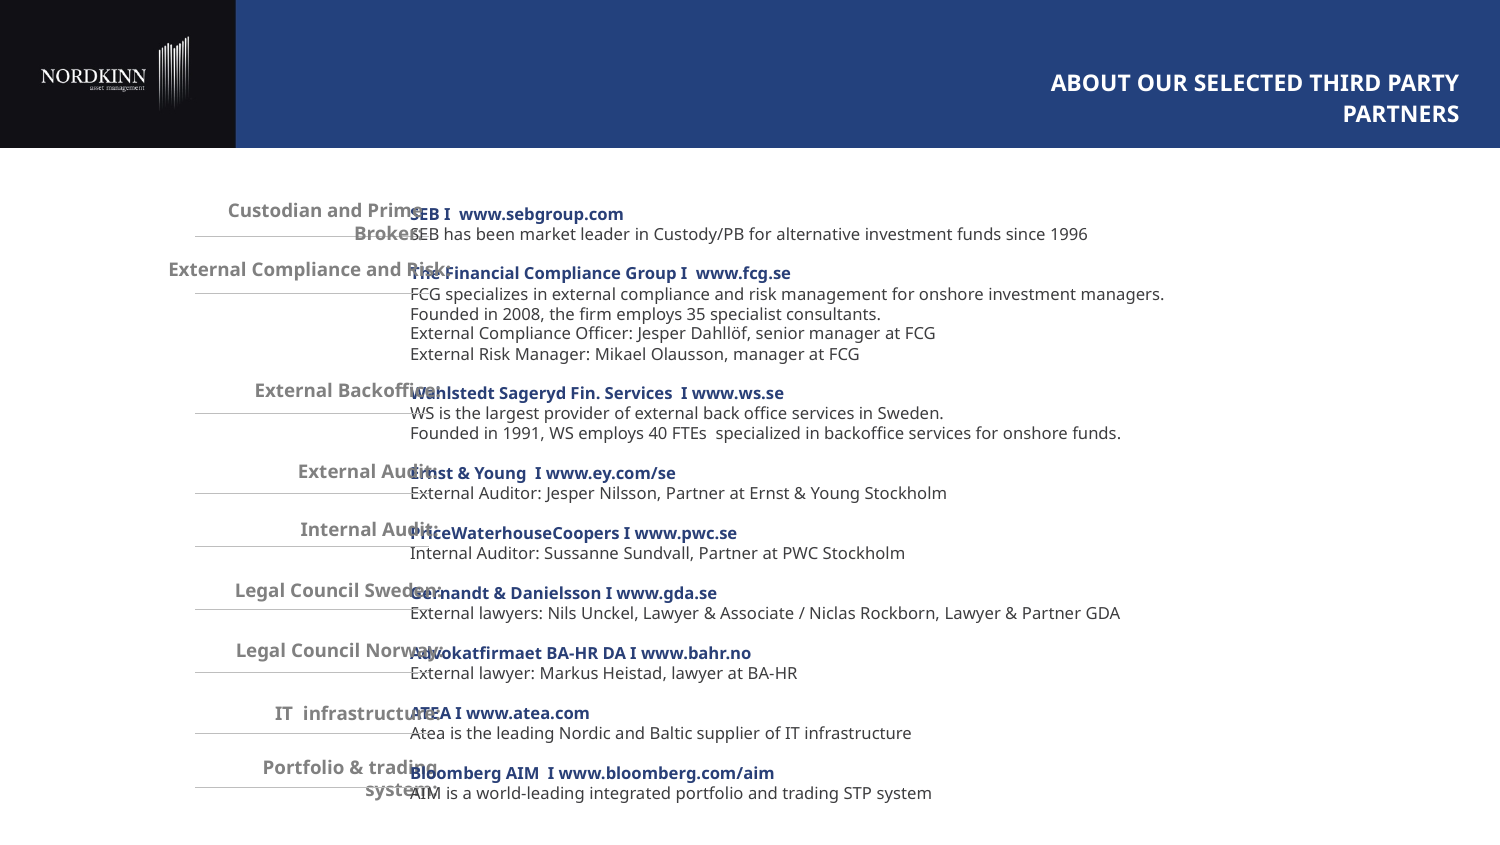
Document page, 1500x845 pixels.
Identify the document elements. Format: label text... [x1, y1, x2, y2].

text_box External Backofﬁce: [239, 370, 456, 409]
text_box Legal Council Sweden: [220, 570, 457, 609]
text_box Custodian and Prime Broker: [171, 191, 438, 250]
picture [0, 0, 1500, 148]
text_box External Audit: [283, 451, 453, 490]
text_box SEB I www.sebgroup.com SEB has been market leader in Custody/PB for alternative investment funds since 1996 The Financial Compliance Group I www.fcg.se FCG specializes in external compliance and risk management for onshore investment managers. Founded in 2008, the ﬁrm employs 35 specialist consultants. External Compliance Ofﬁcer: Jesper Dahllöf, senior manager at FCG External Risk Manager: Mikael Olausson, manager at FCG Wahlstedt Sageryd Fin. Services I www.ws.se WS is the largest provider of external back ofﬁce services in Sweden. Founded in 1991, WS employs 40 FTEs specialized in backofﬁce services for onshore funds. Ernst & Young I www.ey.com/se External Auditor: Jesper Nilsson, Partner at Ernst & Young Stockholm PriceWaterhouseCoopers I www.pwc.se Internal Auditor: Sussanne Sundvall, Partner at PWC Stockholm Gernandt & Danielsson I www.gda.se External lawyers: Nils Unckel, Lawyer & Associate / Niclas Rockborn, Lawyer & Partner GDA Advokatﬁrmaet BA-HR DA I www.bahr.no External lawyer: Markus Heistad, lawyer at BA-HR ATEA I www.atea.com Atea is the leading Nordic and Baltic supplier of IT infrastructure Bloomberg AIM I www.bloomberg.com/aim AIM is a world-leading integrated portfolio and trading STP system [409, 203, 1169, 810]
text_box External Compliance and Risk: [153, 250, 466, 288]
text_box Internal Audit: [285, 510, 453, 548]
text_box IT infrastructure: [260, 693, 456, 732]
text_box Portfolio & trading system: [185, 755, 409, 808]
text_box Legal Council Norway: [221, 630, 459, 669]
